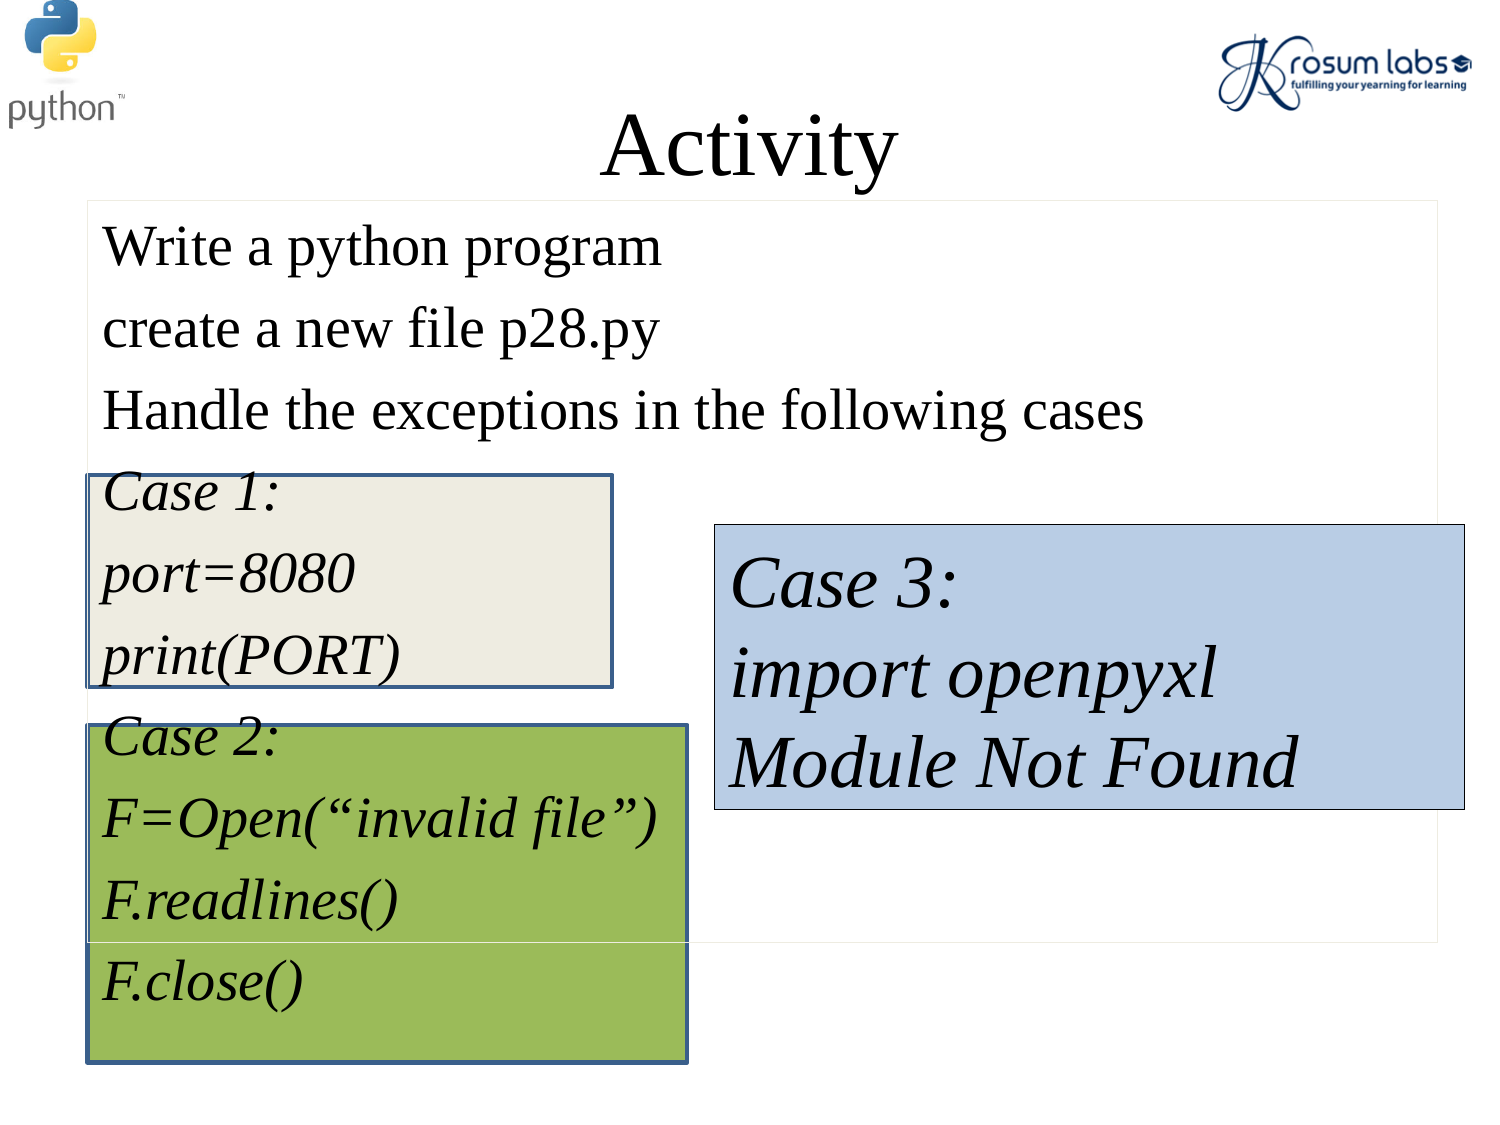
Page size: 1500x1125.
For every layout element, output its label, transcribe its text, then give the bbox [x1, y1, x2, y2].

title Activity [75, 45, 1425, 233]
text_box [85, 723, 689, 1065]
text_box Case 3: import openpyxl Module Not Found [714, 524, 1465, 810]
list Write a python program create a new file p28.py Handle the exceptions in the following cases Case 1: port=8080 print(PORT) Case 2: F=Open(“invalid file”) F.readlines() F.close() [87, 200, 1438, 943]
picture [1197, 24, 1488, 112]
picture [9, 0, 126, 130]
